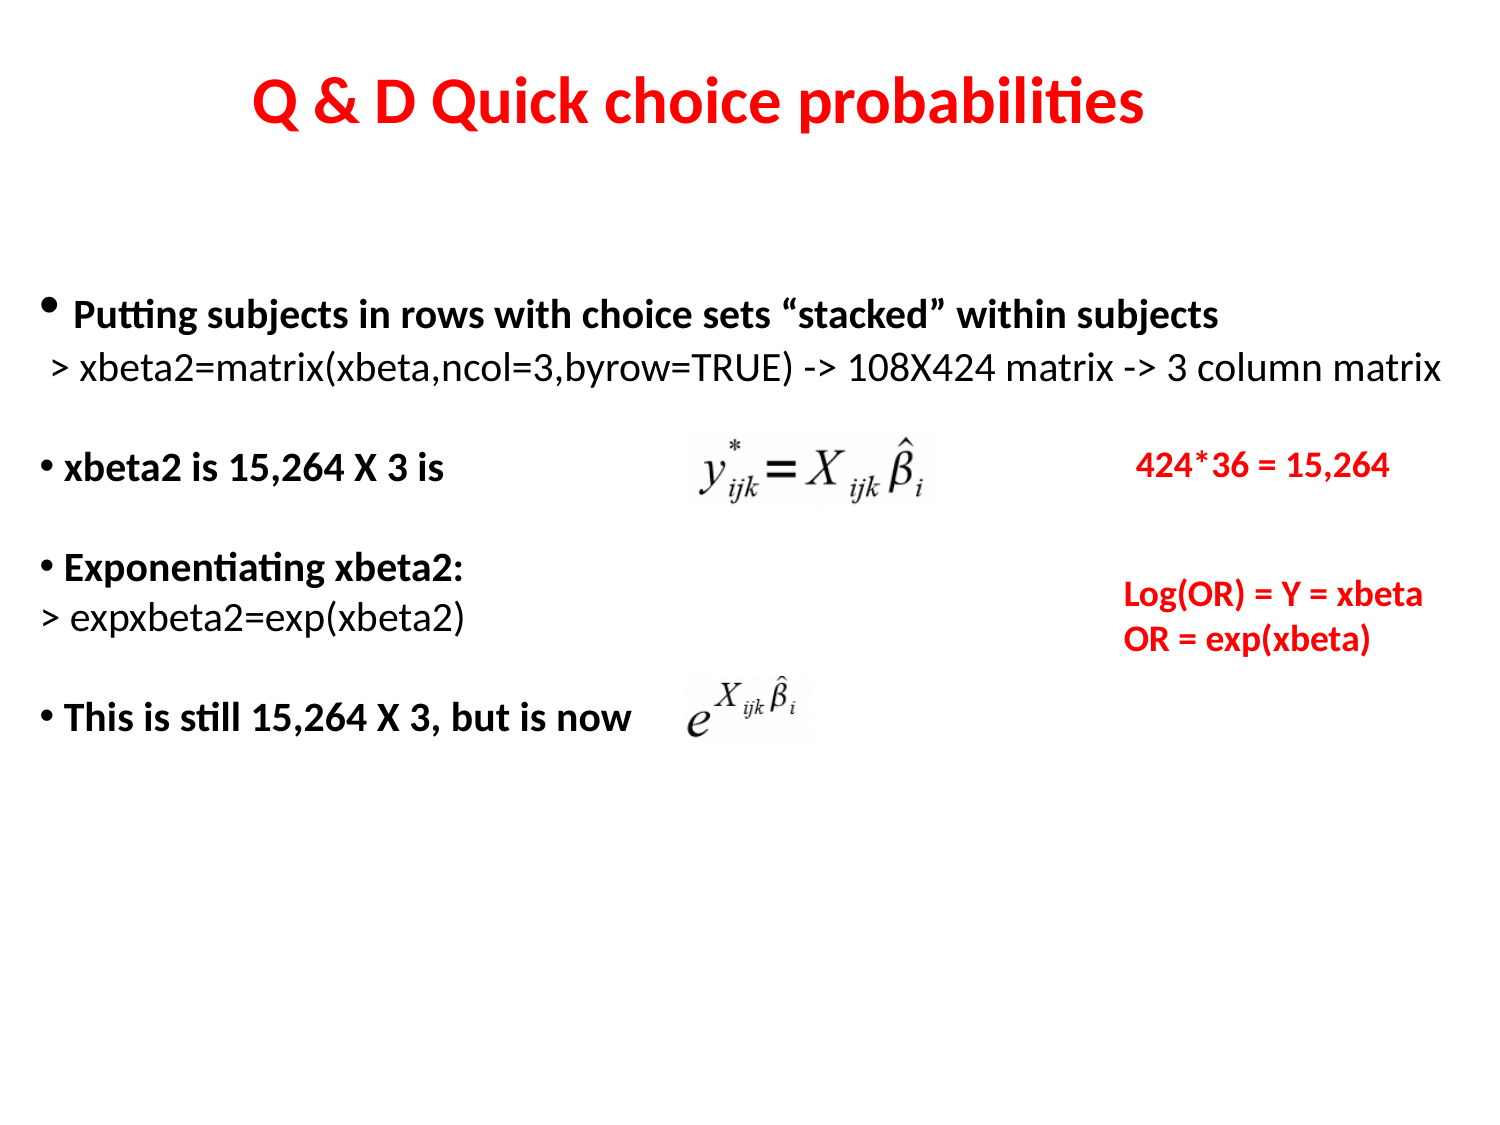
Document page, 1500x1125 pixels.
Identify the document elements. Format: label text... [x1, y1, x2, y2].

text_box Putting subjects in rows with choice sets “stacked” within subjects > xbeta2=matrix(xbeta,ncol=3,byrow=TRUE) -> 108X424 matrix -> 3 column matrix xbeta2 is 15,264 X 3 is Exponentiating xbeta2: > expxbeta2=exp(xbeta2) This is still 15,264 X 3, but is now [24, 262, 1463, 748]
text_box Q & D Quick choice probabilities [237, 49, 1200, 145]
text_box 424*36 = 15,264 [1121, 432, 1406, 492]
picture [685, 676, 813, 743]
picture [688, 431, 937, 508]
text_box Log(OR) = Y = xbeta OR = exp(xbeta) [1108, 561, 1439, 667]
